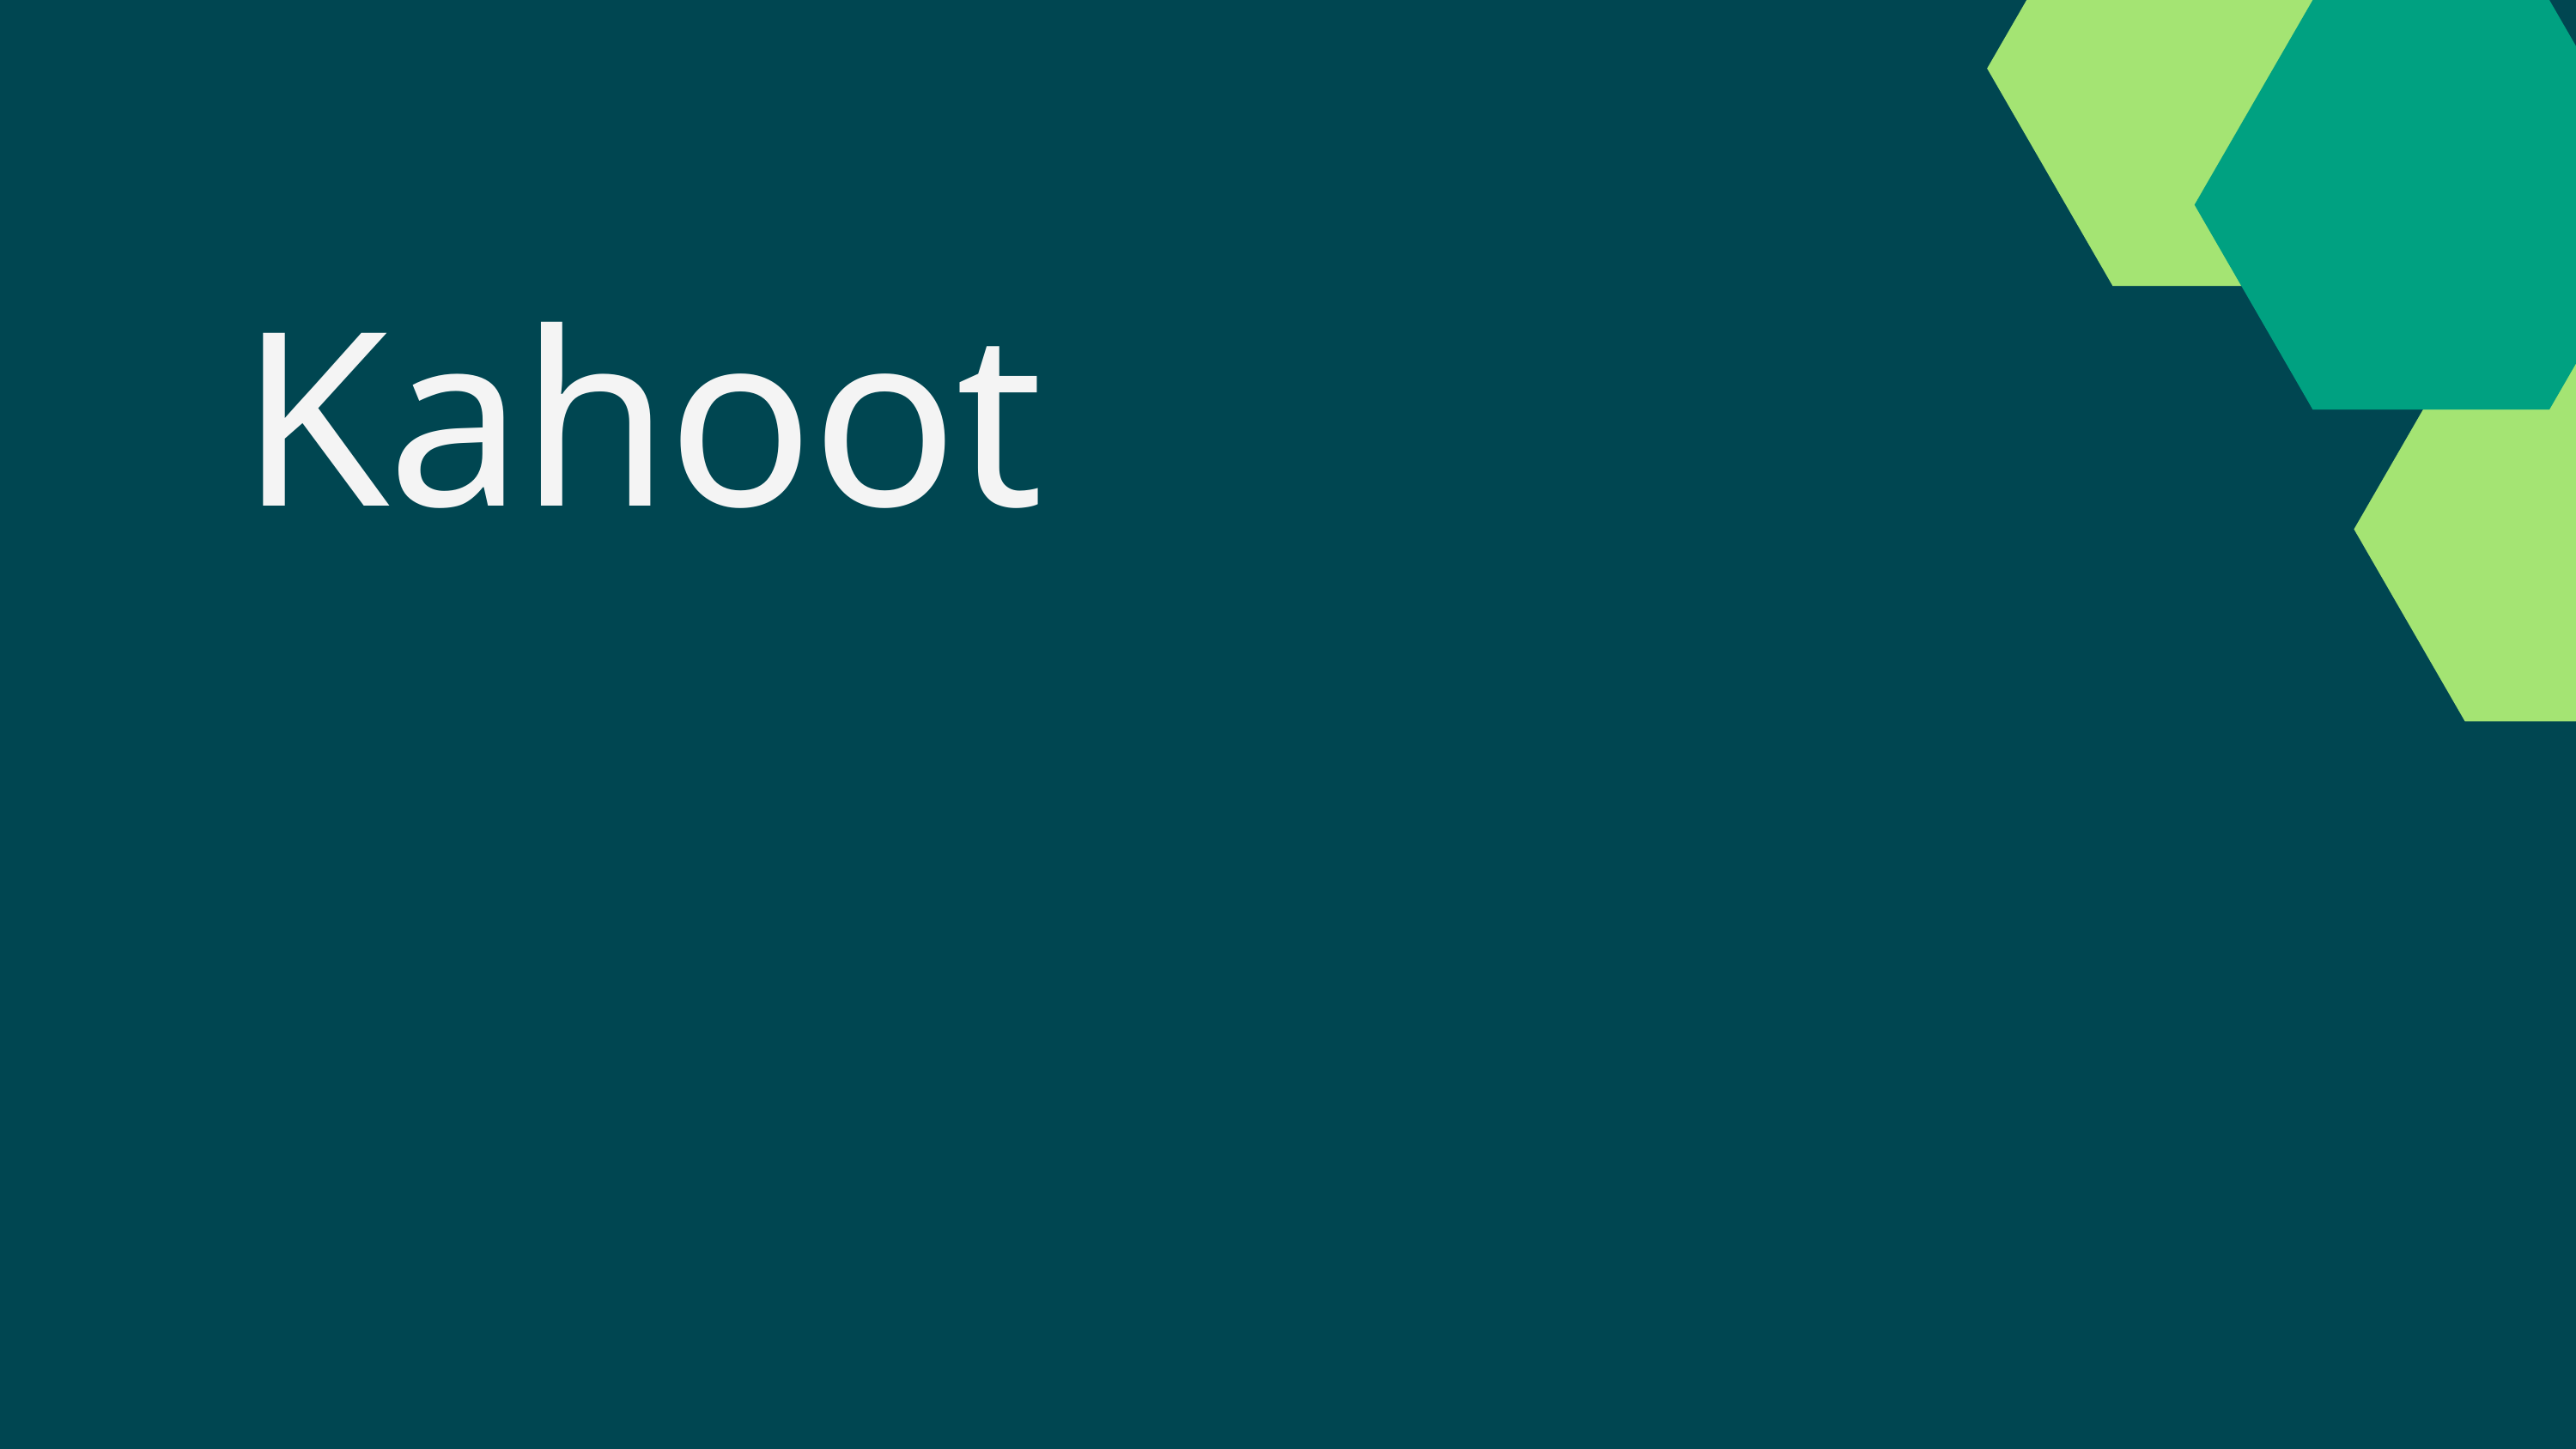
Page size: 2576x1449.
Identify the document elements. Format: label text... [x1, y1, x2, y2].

text_box Kahoot [240, 264, 1790, 555]
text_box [2354, 418, 2576, 722]
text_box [1986, 0, 2192, 287]
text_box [2194, 0, 2576, 410]
